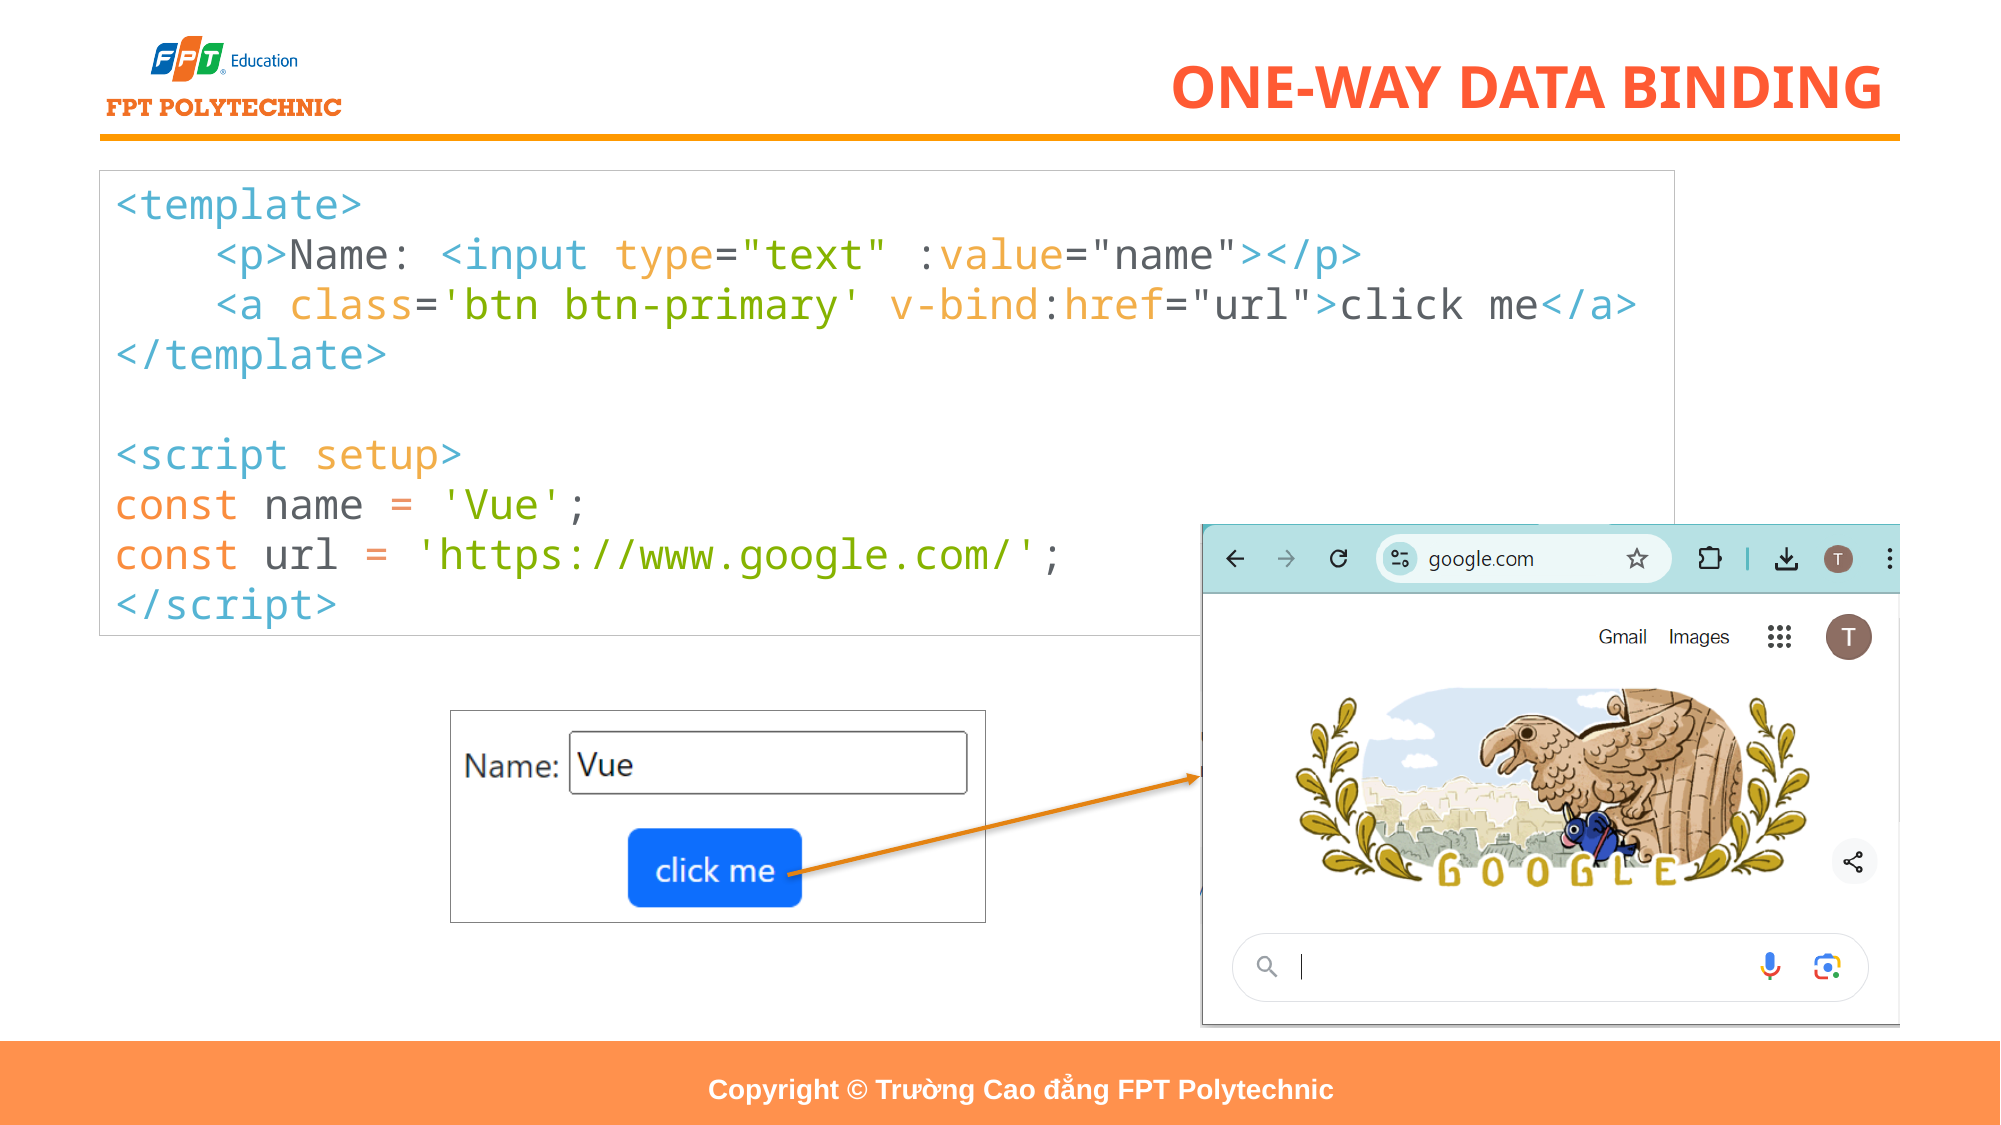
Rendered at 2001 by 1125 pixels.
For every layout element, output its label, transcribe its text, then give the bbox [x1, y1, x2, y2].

title ONE-WAY DATA BINDING [450, 45, 1900, 125]
picture [449, 710, 986, 923]
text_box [0, 1040, 2000, 1125]
picture [1199, 524, 1901, 1028]
picture [98, 24, 350, 135]
text_box <template> <p>Name: <input type="text" :value="name"></p> <a class='btn btn-primary' v-bind:href="url">click me</a> </template> <script setup> const name = 'Vue'; const url = 'https://www.google.com/'; </script> [99, 170, 1675, 636]
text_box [787, 776, 1194, 876]
